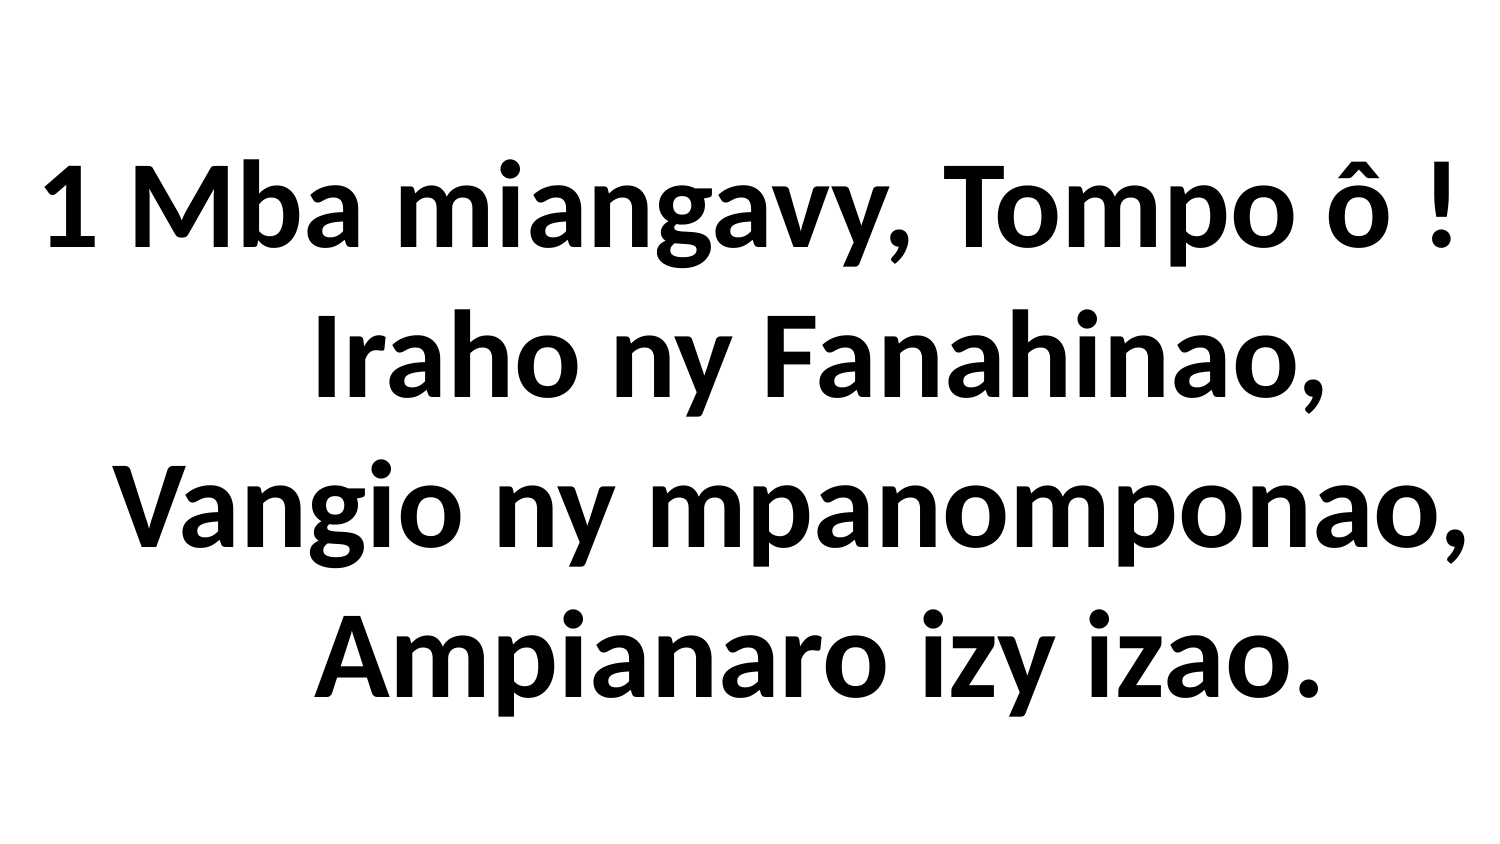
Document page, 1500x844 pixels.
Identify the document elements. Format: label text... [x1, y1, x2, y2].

text_box 1 Mba miangavy, Tompo ô ! Iraho ny Fanahinao, Vangio ny mpanomponao, Ampianaro izy izao. [0, 114, 1500, 730]
